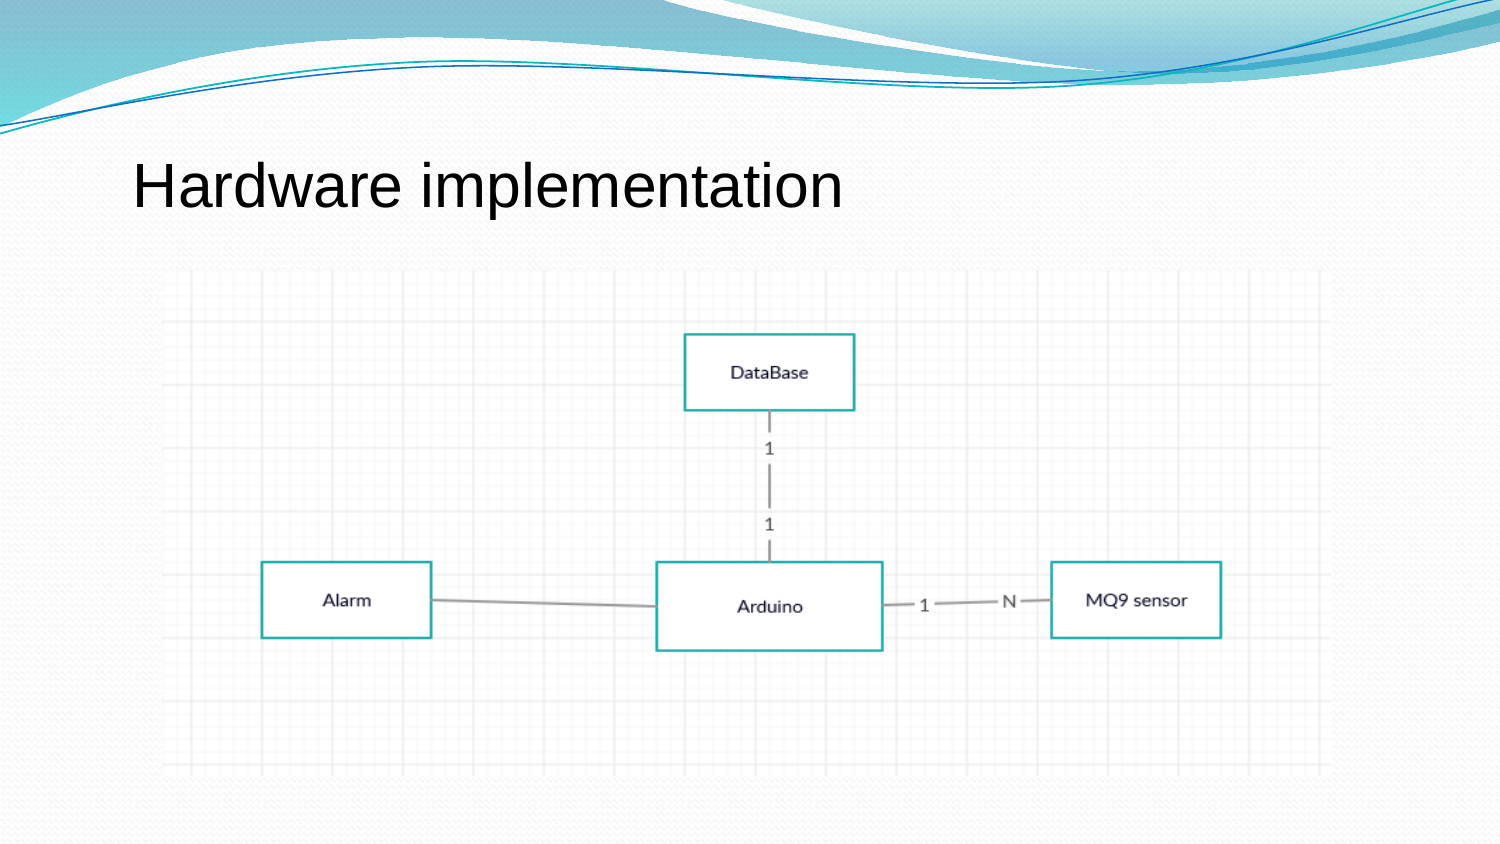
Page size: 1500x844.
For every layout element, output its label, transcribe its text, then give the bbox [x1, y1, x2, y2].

title Hardware implementation [117, 130, 1380, 218]
picture [161, 270, 1332, 777]
